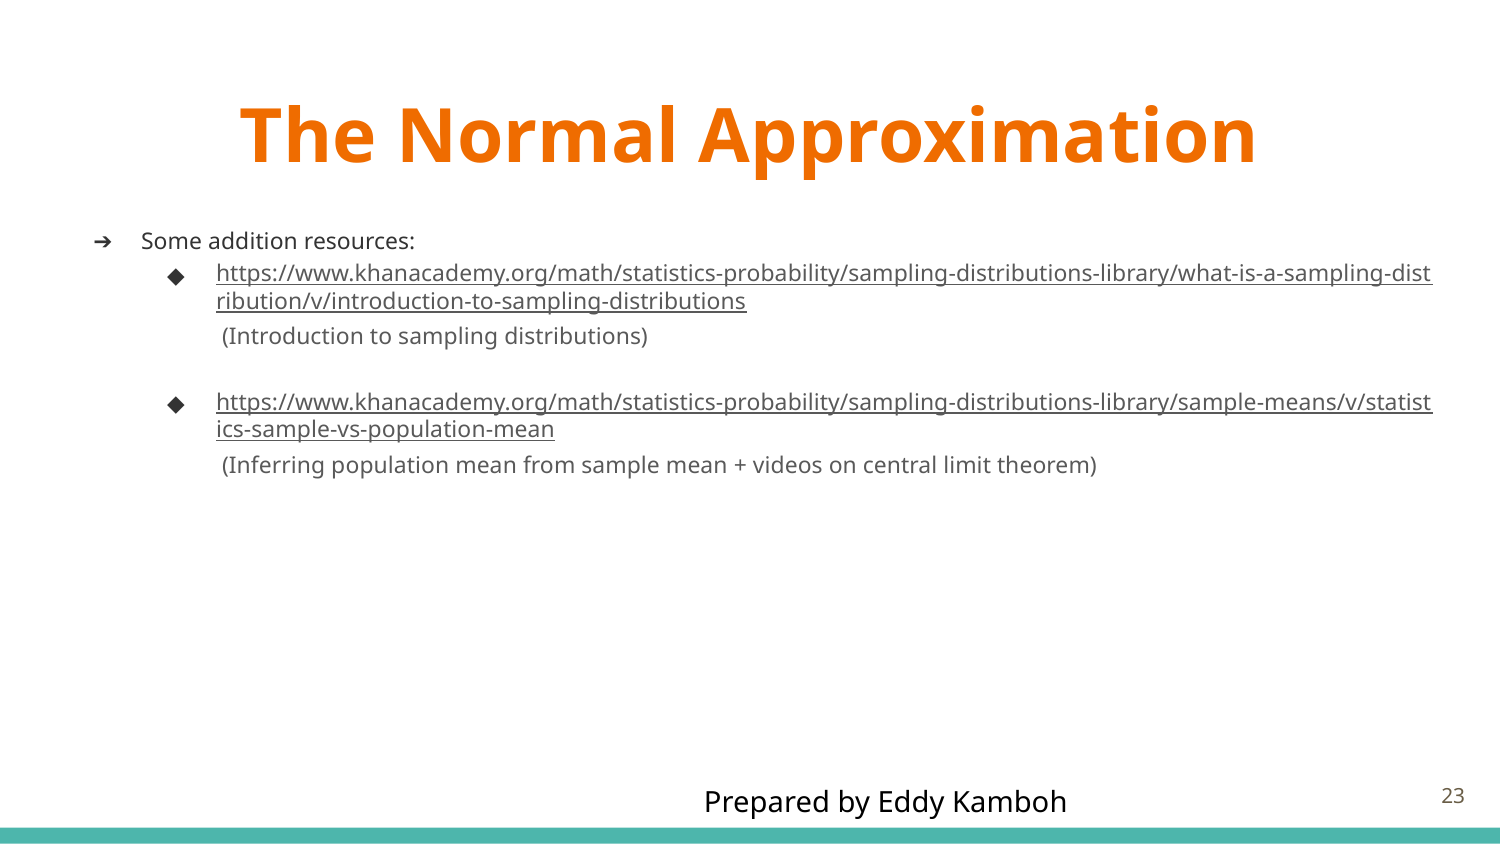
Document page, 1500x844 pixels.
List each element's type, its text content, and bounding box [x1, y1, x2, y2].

slide_number ‹#› [1389, 764, 1480, 830]
list Some addition resources: https://www.khanacademy.org/math/statistics-probability/sampling-distributions-library/what-is-a-sampling-distribution/v/introduction-to-sampling-distributions (Introduction to sampling distributions) https://www.khanacademy.org/math/statistics-probability/sampling-distributions-library/sample-means/v/statistics-sample-vs-population-mean (Inferring population mean from sample mean + videos on central limit theorem) [51, 207, 1449, 750]
title The Normal Approximation [51, 72, 1449, 189]
